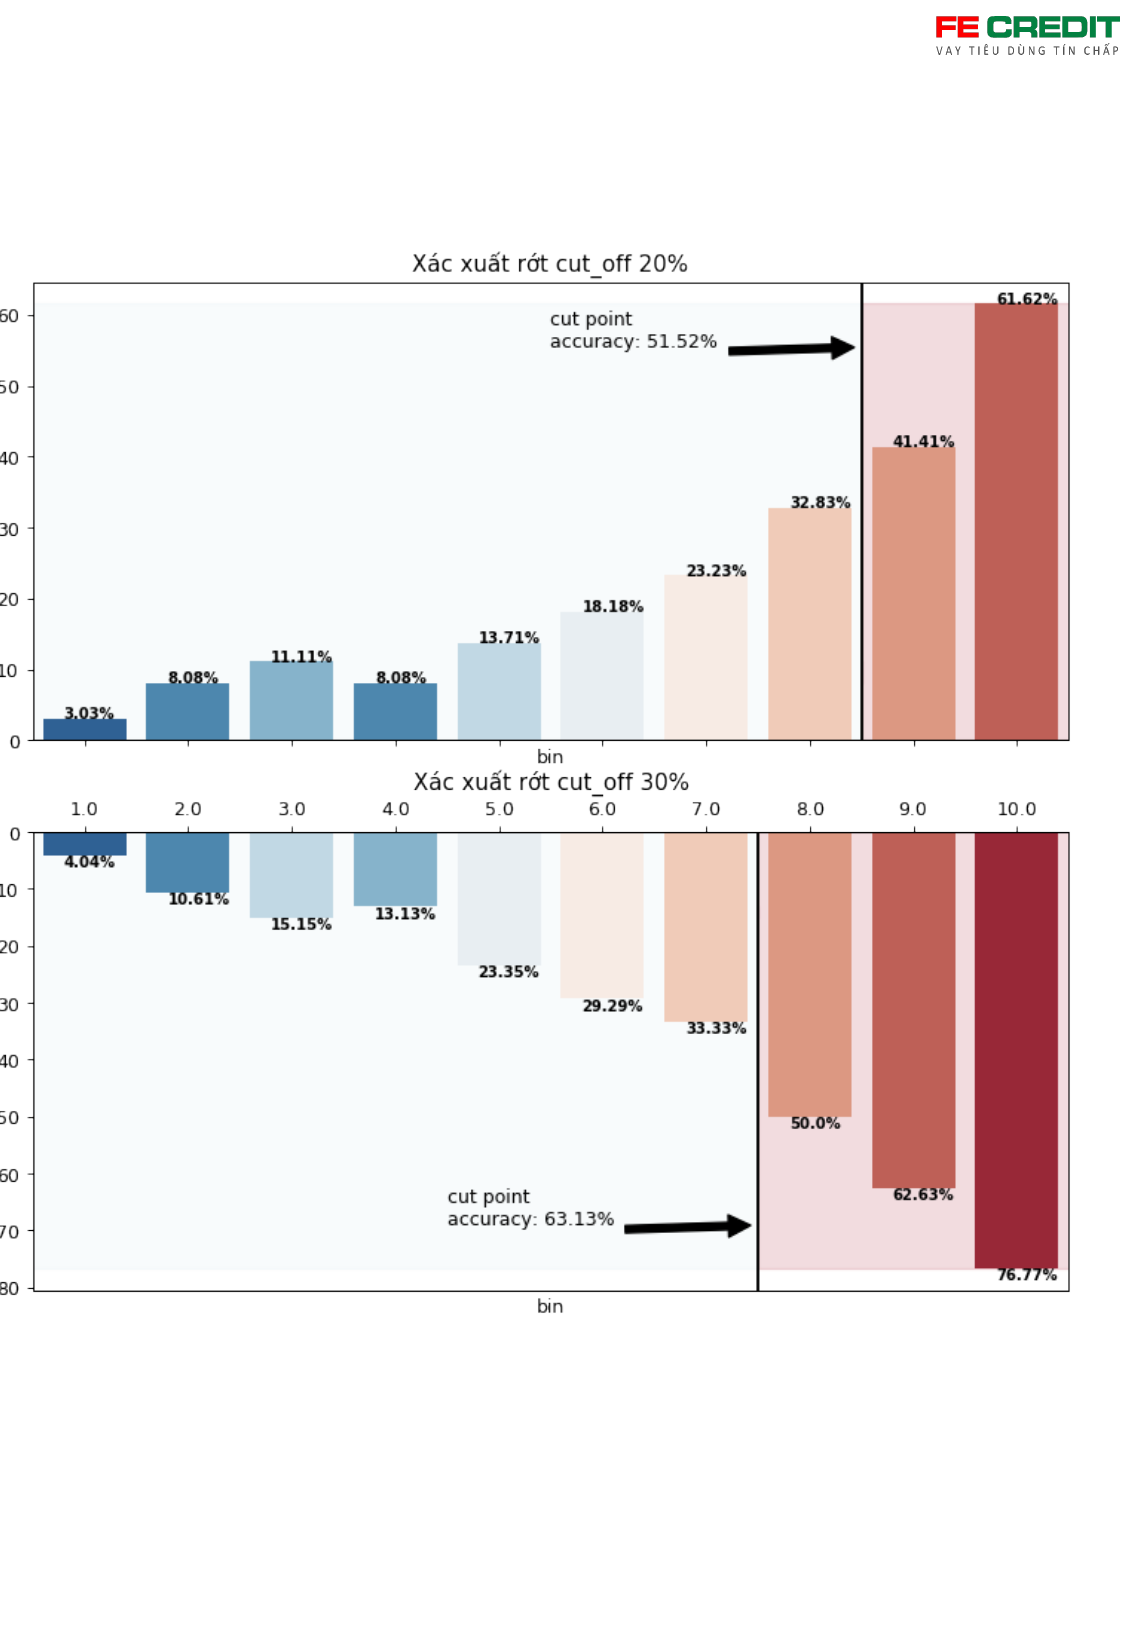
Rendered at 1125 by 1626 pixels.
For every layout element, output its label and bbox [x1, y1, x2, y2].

picture [0, 238, 1082, 1332]
picture [931, 0, 1125, 107]
